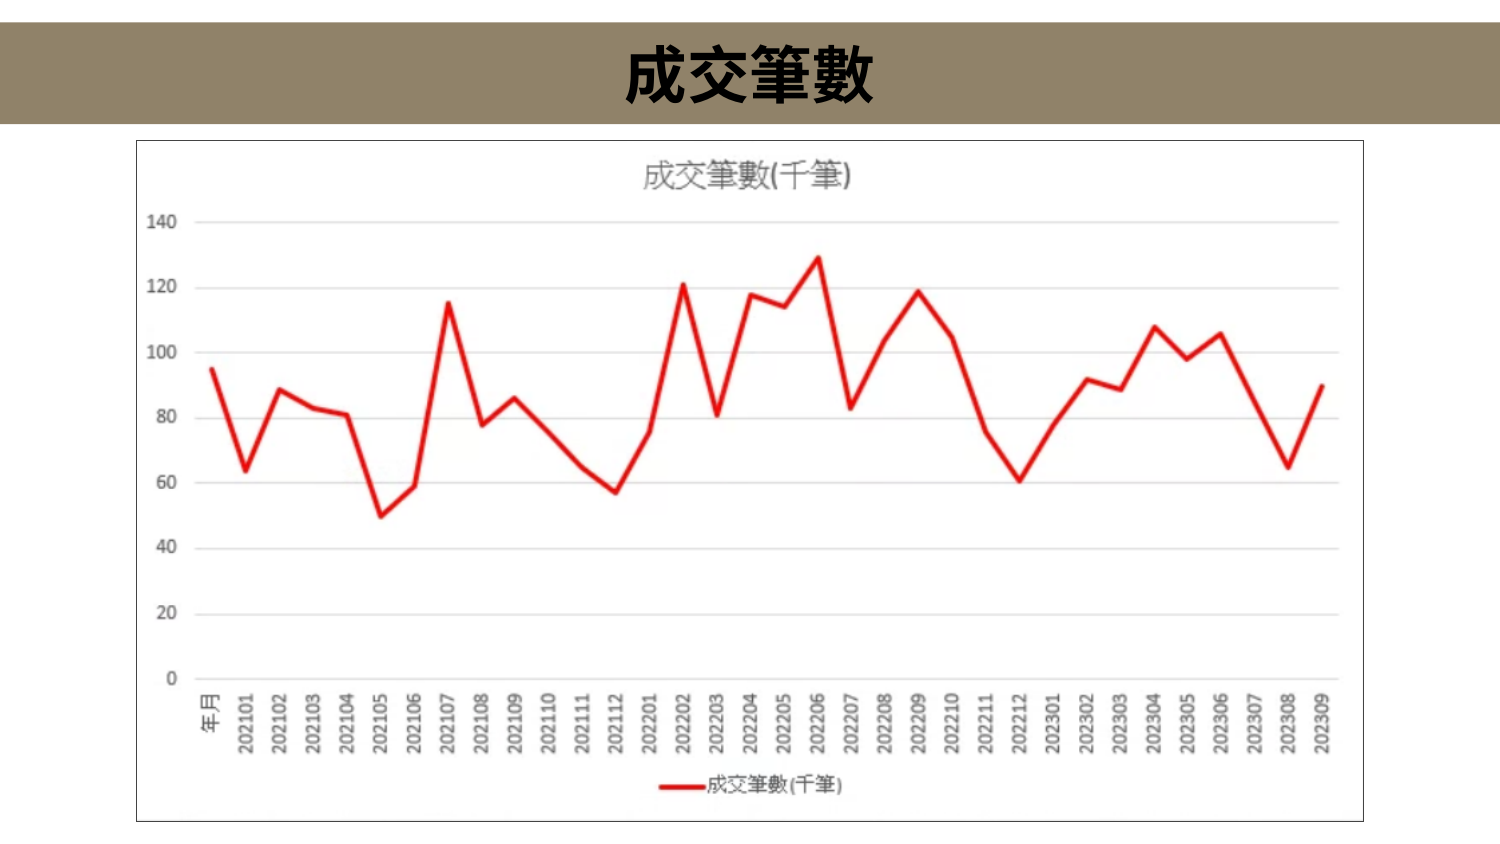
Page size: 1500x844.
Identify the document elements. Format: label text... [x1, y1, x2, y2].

text_box 成交筆數 [0, 22, 1500, 125]
picture [135, 139, 1364, 822]
title FUTURE [1248, 124, 1396, 598]
